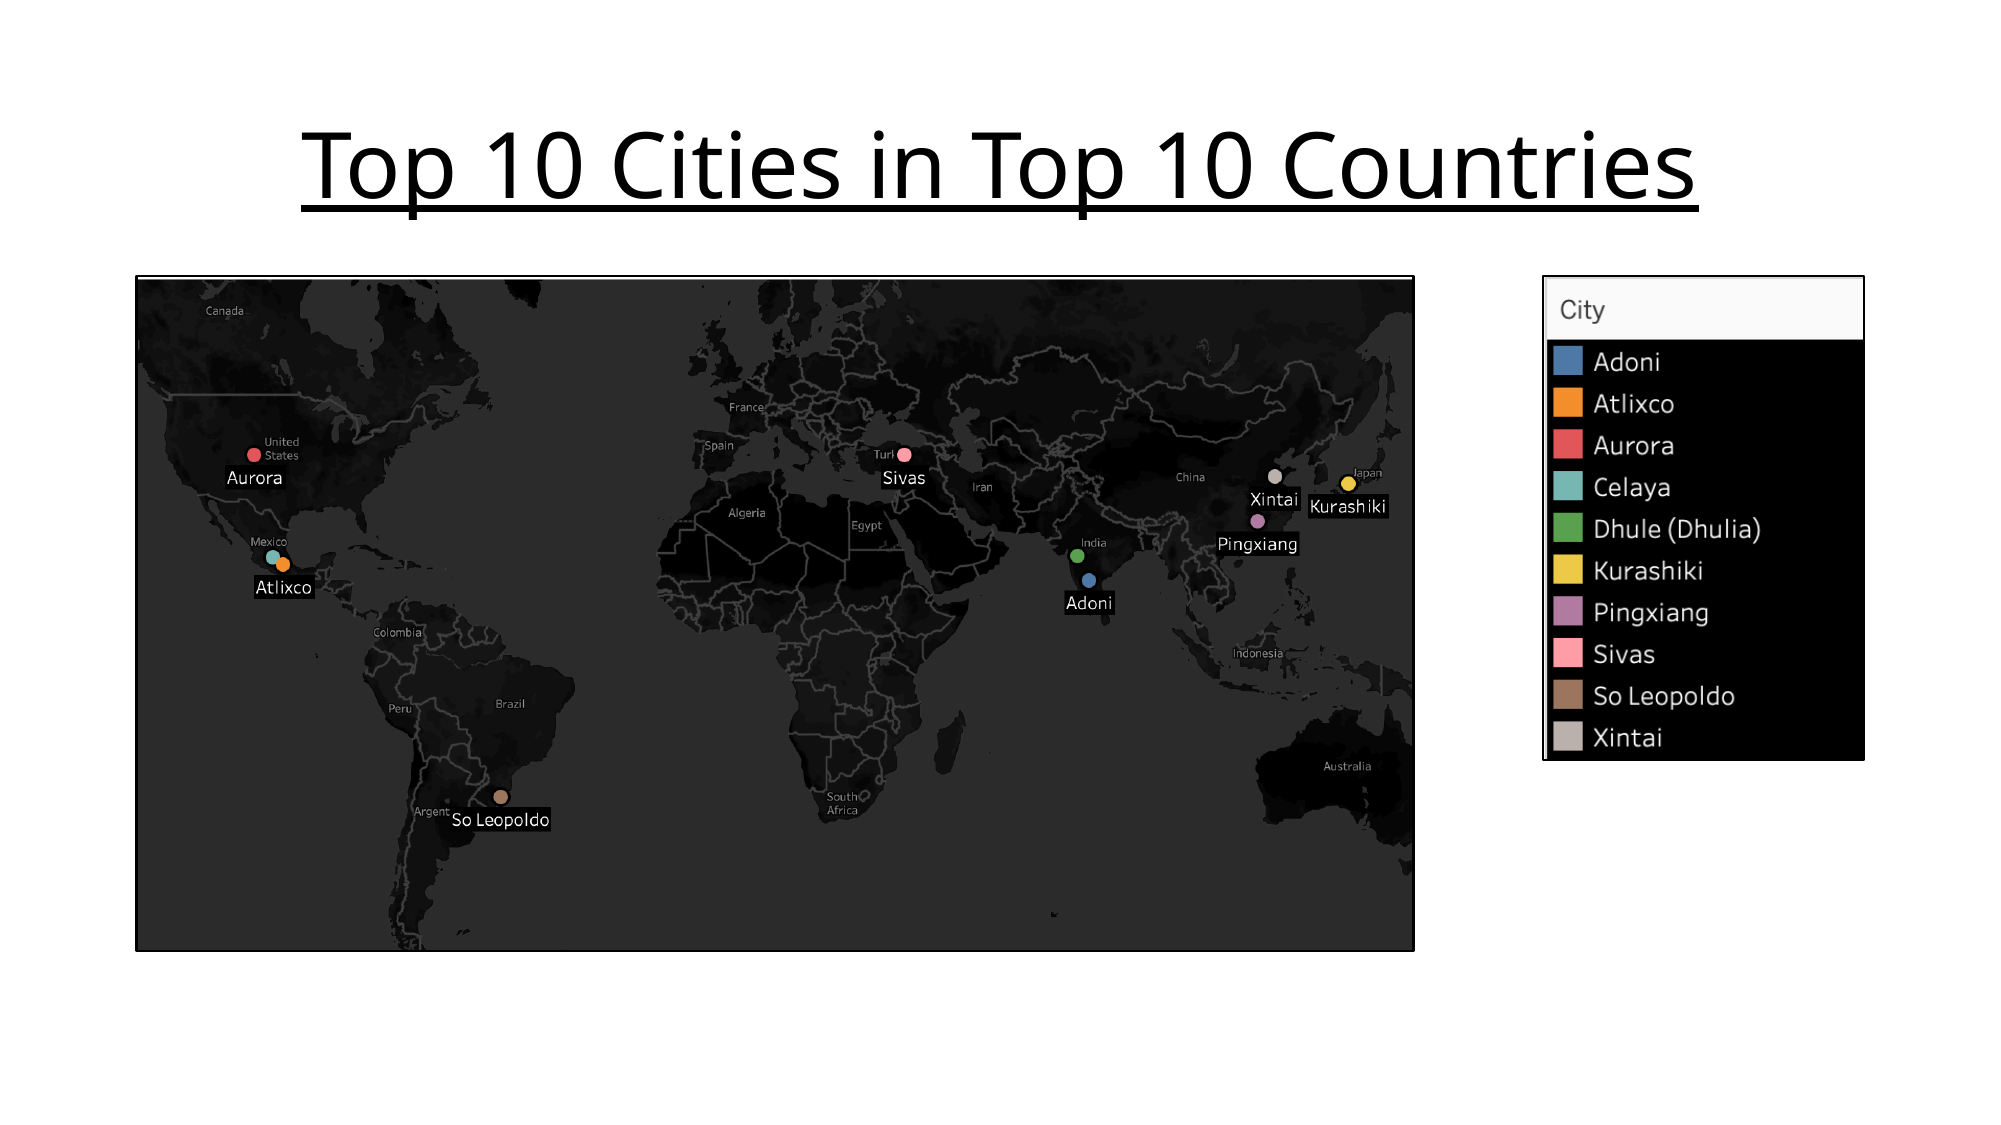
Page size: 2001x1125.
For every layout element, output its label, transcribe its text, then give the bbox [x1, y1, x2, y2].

picture [1543, 276, 1863, 760]
title Top 10 Cities in Top 10 Countries [137, 59, 1863, 278]
picture [136, 276, 1413, 951]
